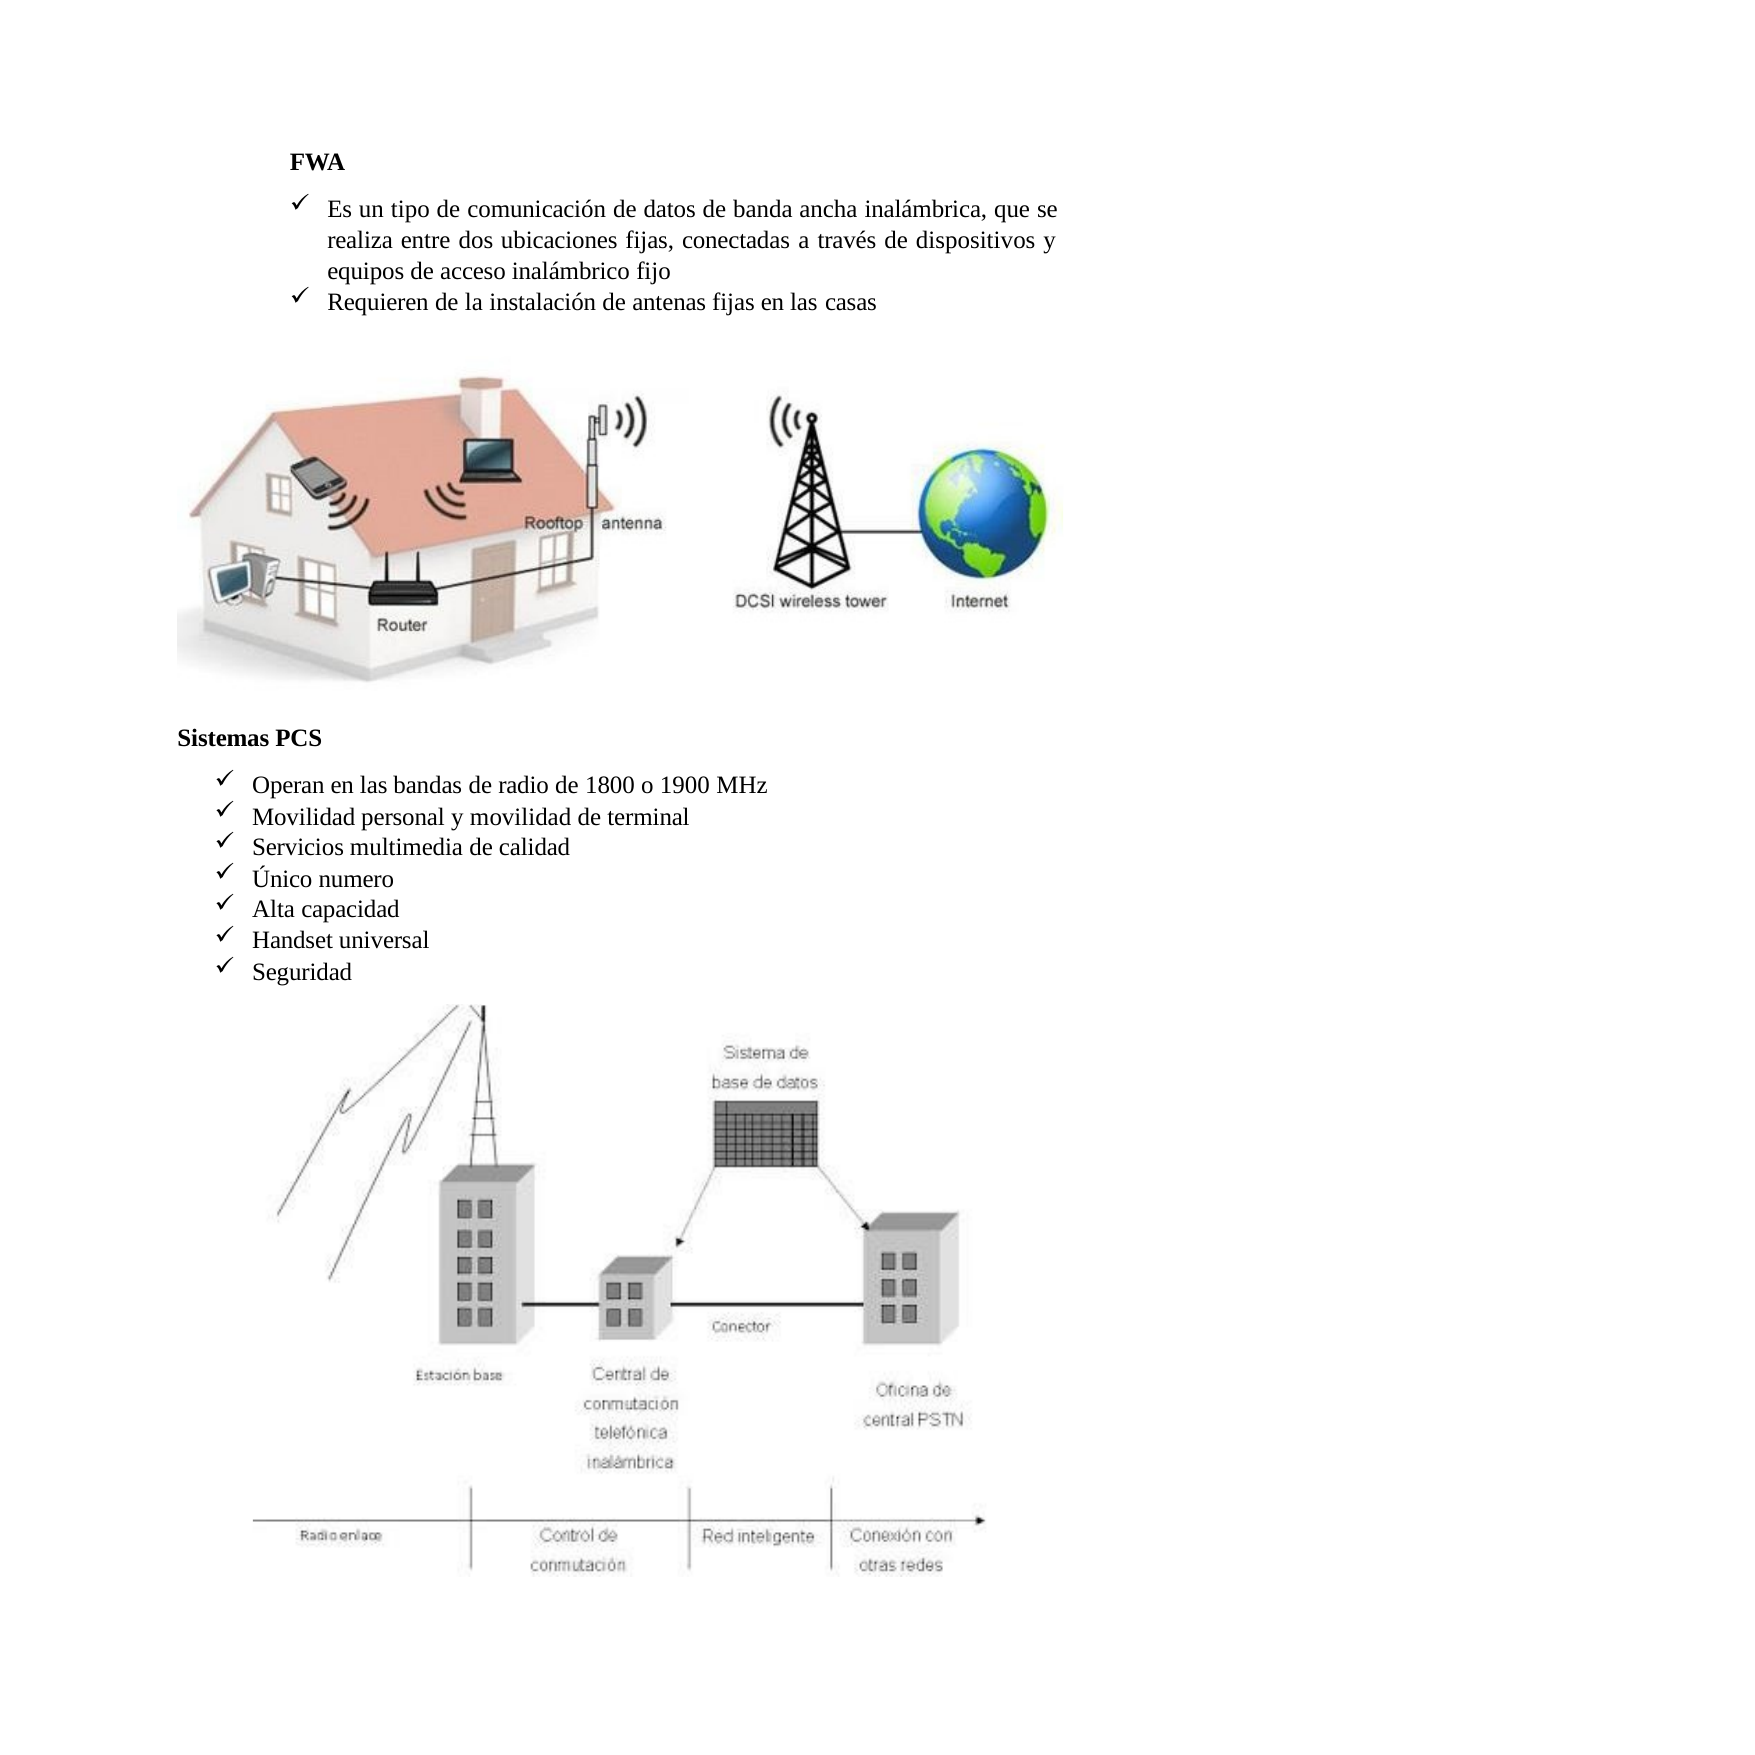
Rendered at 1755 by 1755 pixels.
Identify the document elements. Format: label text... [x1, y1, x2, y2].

text_box [177, 356, 1064, 691]
text_box FWA Es un tipo de comunicación de datos de banda ancha inalámbrica, que se realiza entre dos ubicaciones fijas, conectadas a través de dispositivos y equipos de acceso inalámbrico fijo Requieren de la instalación de antenas fijas en las casas [287, 143, 1066, 316]
text_box [252, 1004, 987, 1577]
text_box Sistemas PCS Operan en las bandas de radio de 1800 o 1900 MHz Movilidad personal y movilidad de terminal Servicios multimedia de calidad Único numero Alta capacidad Handset universal Seguridad [175, 719, 774, 985]
